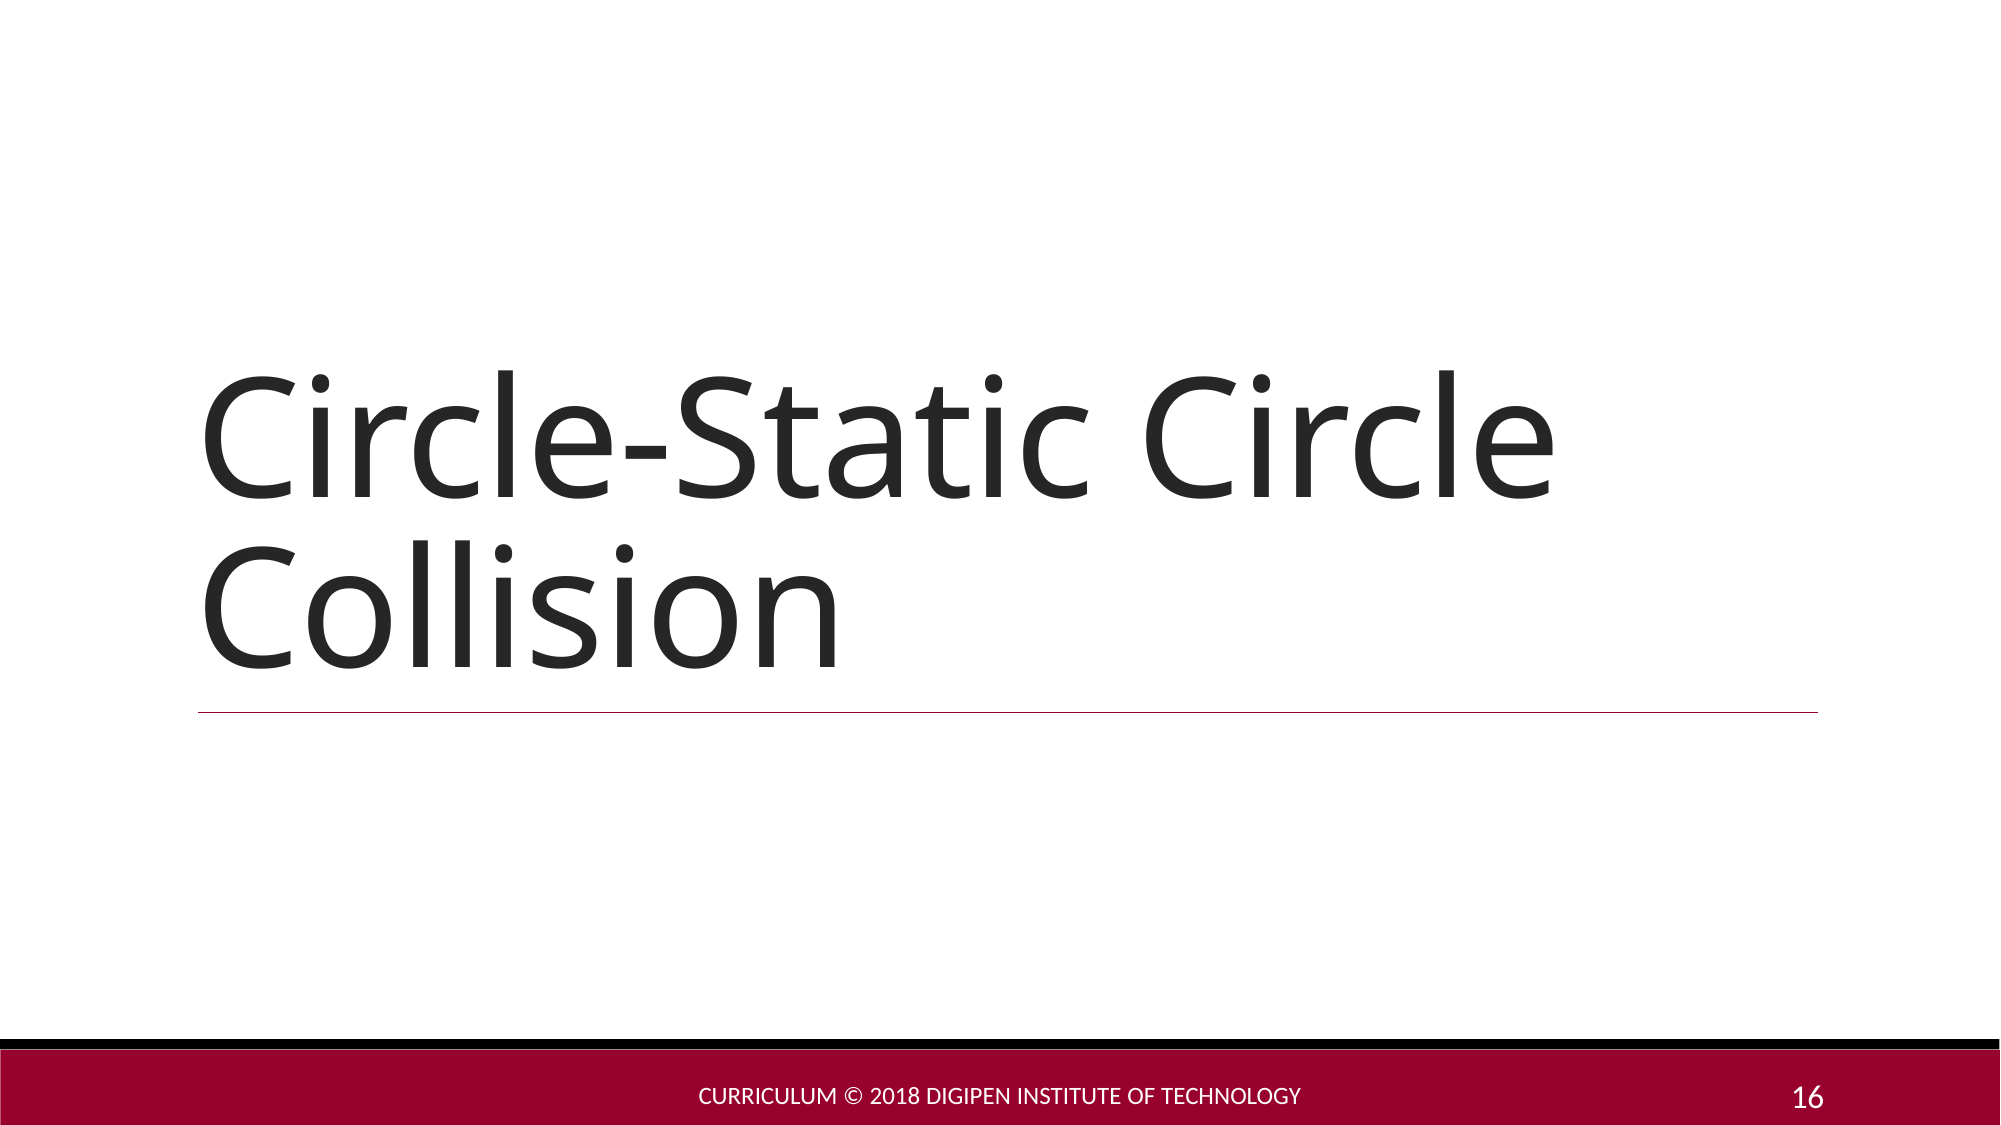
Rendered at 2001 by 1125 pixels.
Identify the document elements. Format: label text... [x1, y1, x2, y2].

title Circle-Static Circle Collision [180, 124, 1830, 710]
slide_number 16 [1624, 1064, 1840, 1125]
footer Curriculum © 2018 DigiPen Institute of Technology [604, 1064, 1396, 1125]
